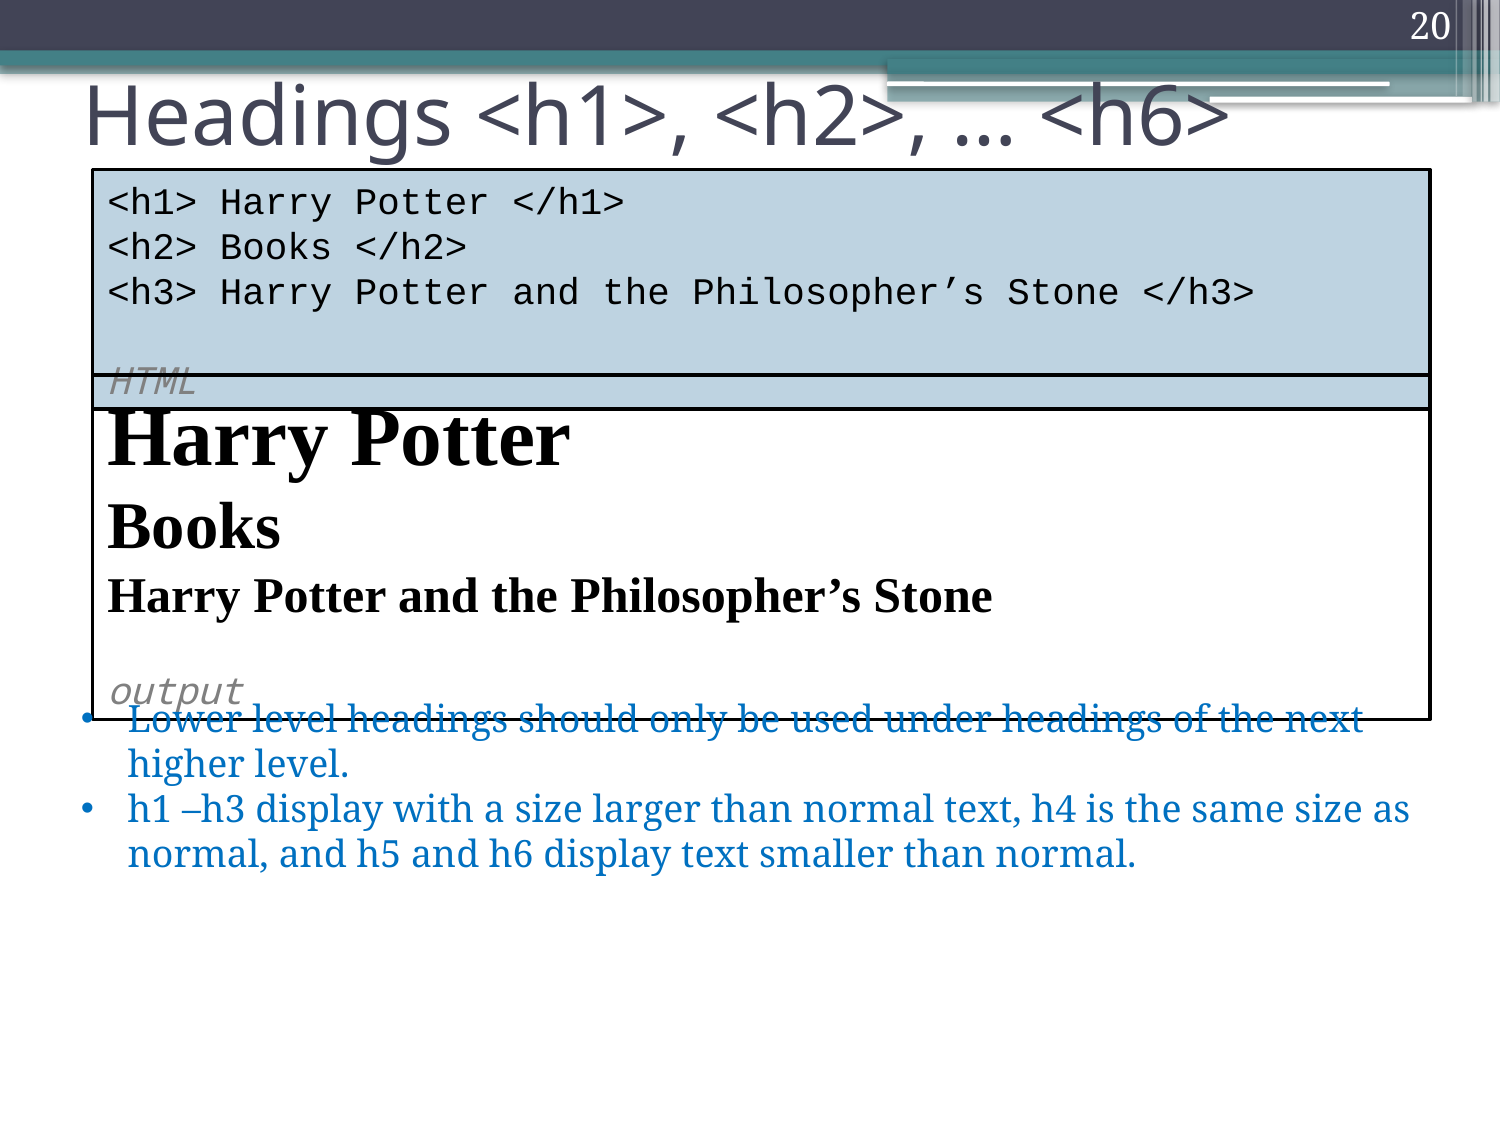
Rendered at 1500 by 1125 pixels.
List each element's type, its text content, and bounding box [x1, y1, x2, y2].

text_box Harry Potter Books Harry Potter and the Philosopher’s Stone output [92, 375, 1430, 687]
slide_number 20 [1341, 0, 1466, 61]
title Headings <h1>, <h2>, … <h6> [68, 24, 1419, 200]
text_box Lower level headings should only be used under headings of the next higher level. h1 –h3 display with a size larger than normal text, h4 is the same size as normal, and h5 and h6 display text smaller than normal. [66, 687, 1434, 883]
text_box <h1> Harry Potter </h1> <h2> Books </h2> <h3> Harry Potter and the Philosopher’s Stone </h3> HTML [92, 169, 1430, 375]
